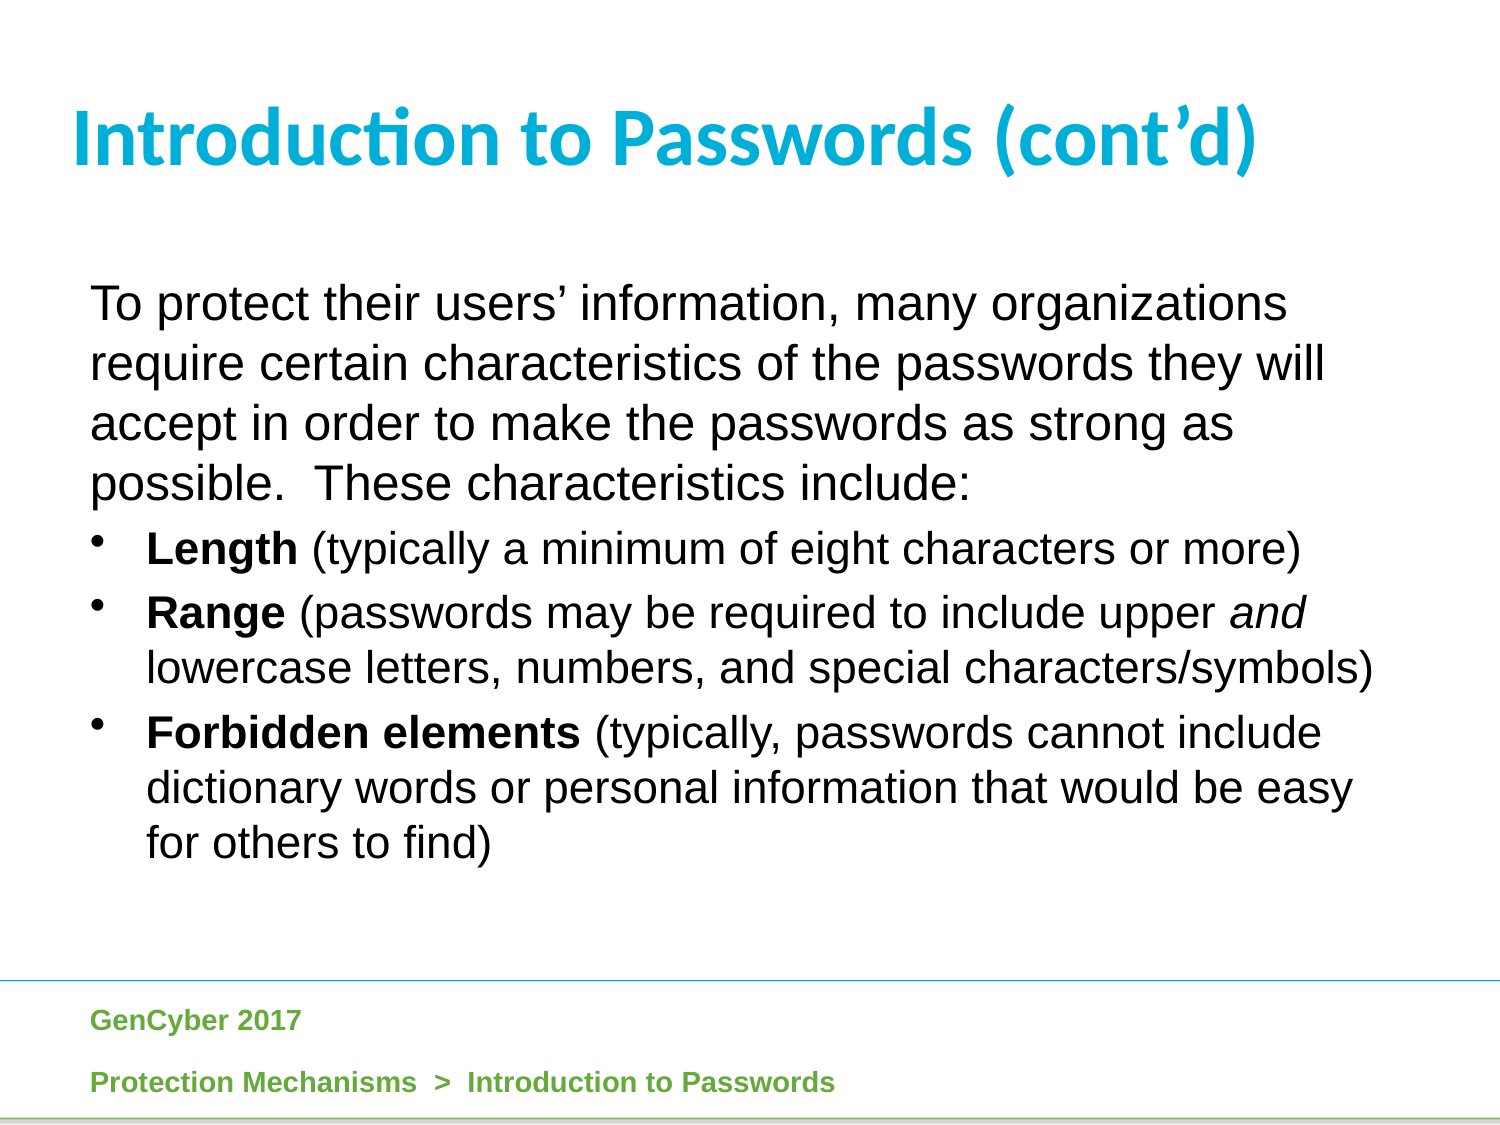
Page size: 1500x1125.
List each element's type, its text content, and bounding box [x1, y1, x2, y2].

picture [0, 982, 1500, 1125]
title Introduction to Passwords (cont’d) [0, 75, 1500, 193]
text_box Protection Mechanisms > Introduction to Passwords [74, 1049, 1425, 1113]
list To protect their users’ information, many organizations require certain characteristics of the passwords they will accept in order to make the passwords as strong as possible. These characteristics include: Length (typically a minimum of eight characters or more) Range (passwords may be required to include upper and lowercase letters, numbers, and special characters/symbols) Forbidden elements (typically, passwords cannot include dictionary words or personal information that would be easy for others to find) [75, 262, 1425, 900]
